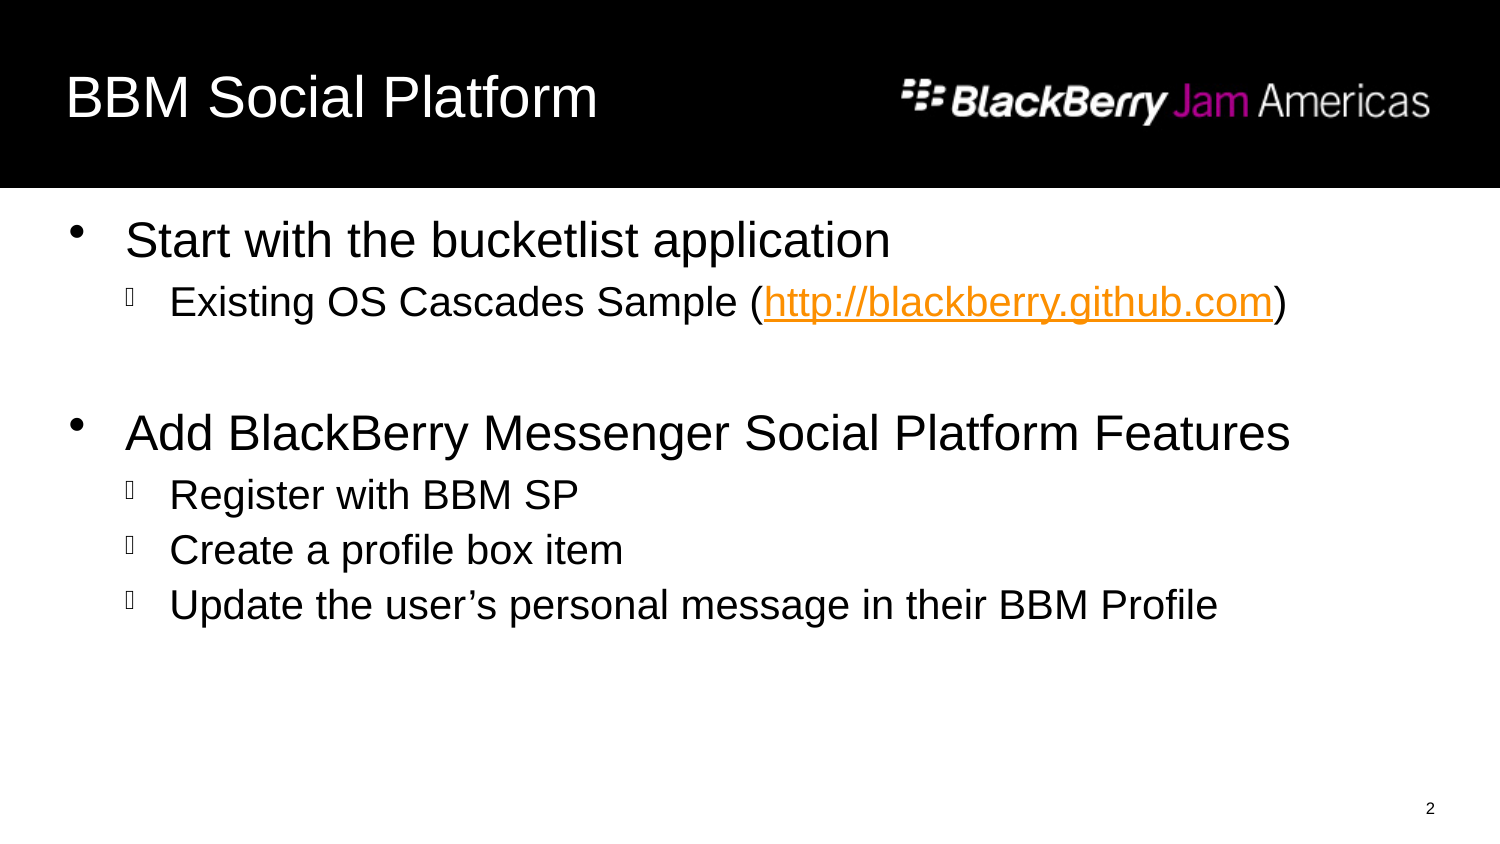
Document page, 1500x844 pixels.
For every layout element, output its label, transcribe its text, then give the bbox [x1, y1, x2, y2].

list Start with the bucketlist application Existing OS Cascades Sample (http://blackberry.github.com) Add BlackBerry Messenger Social Platform Features Register with BBM SP Create a profile box item Update the user’s personal message in their BBM Profile [53, 209, 1417, 760]
slide_number 2 [1099, 766, 1451, 826]
picture [0, 0, 1500, 188]
title BBM Social Platform [49, 15, 1001, 173]
